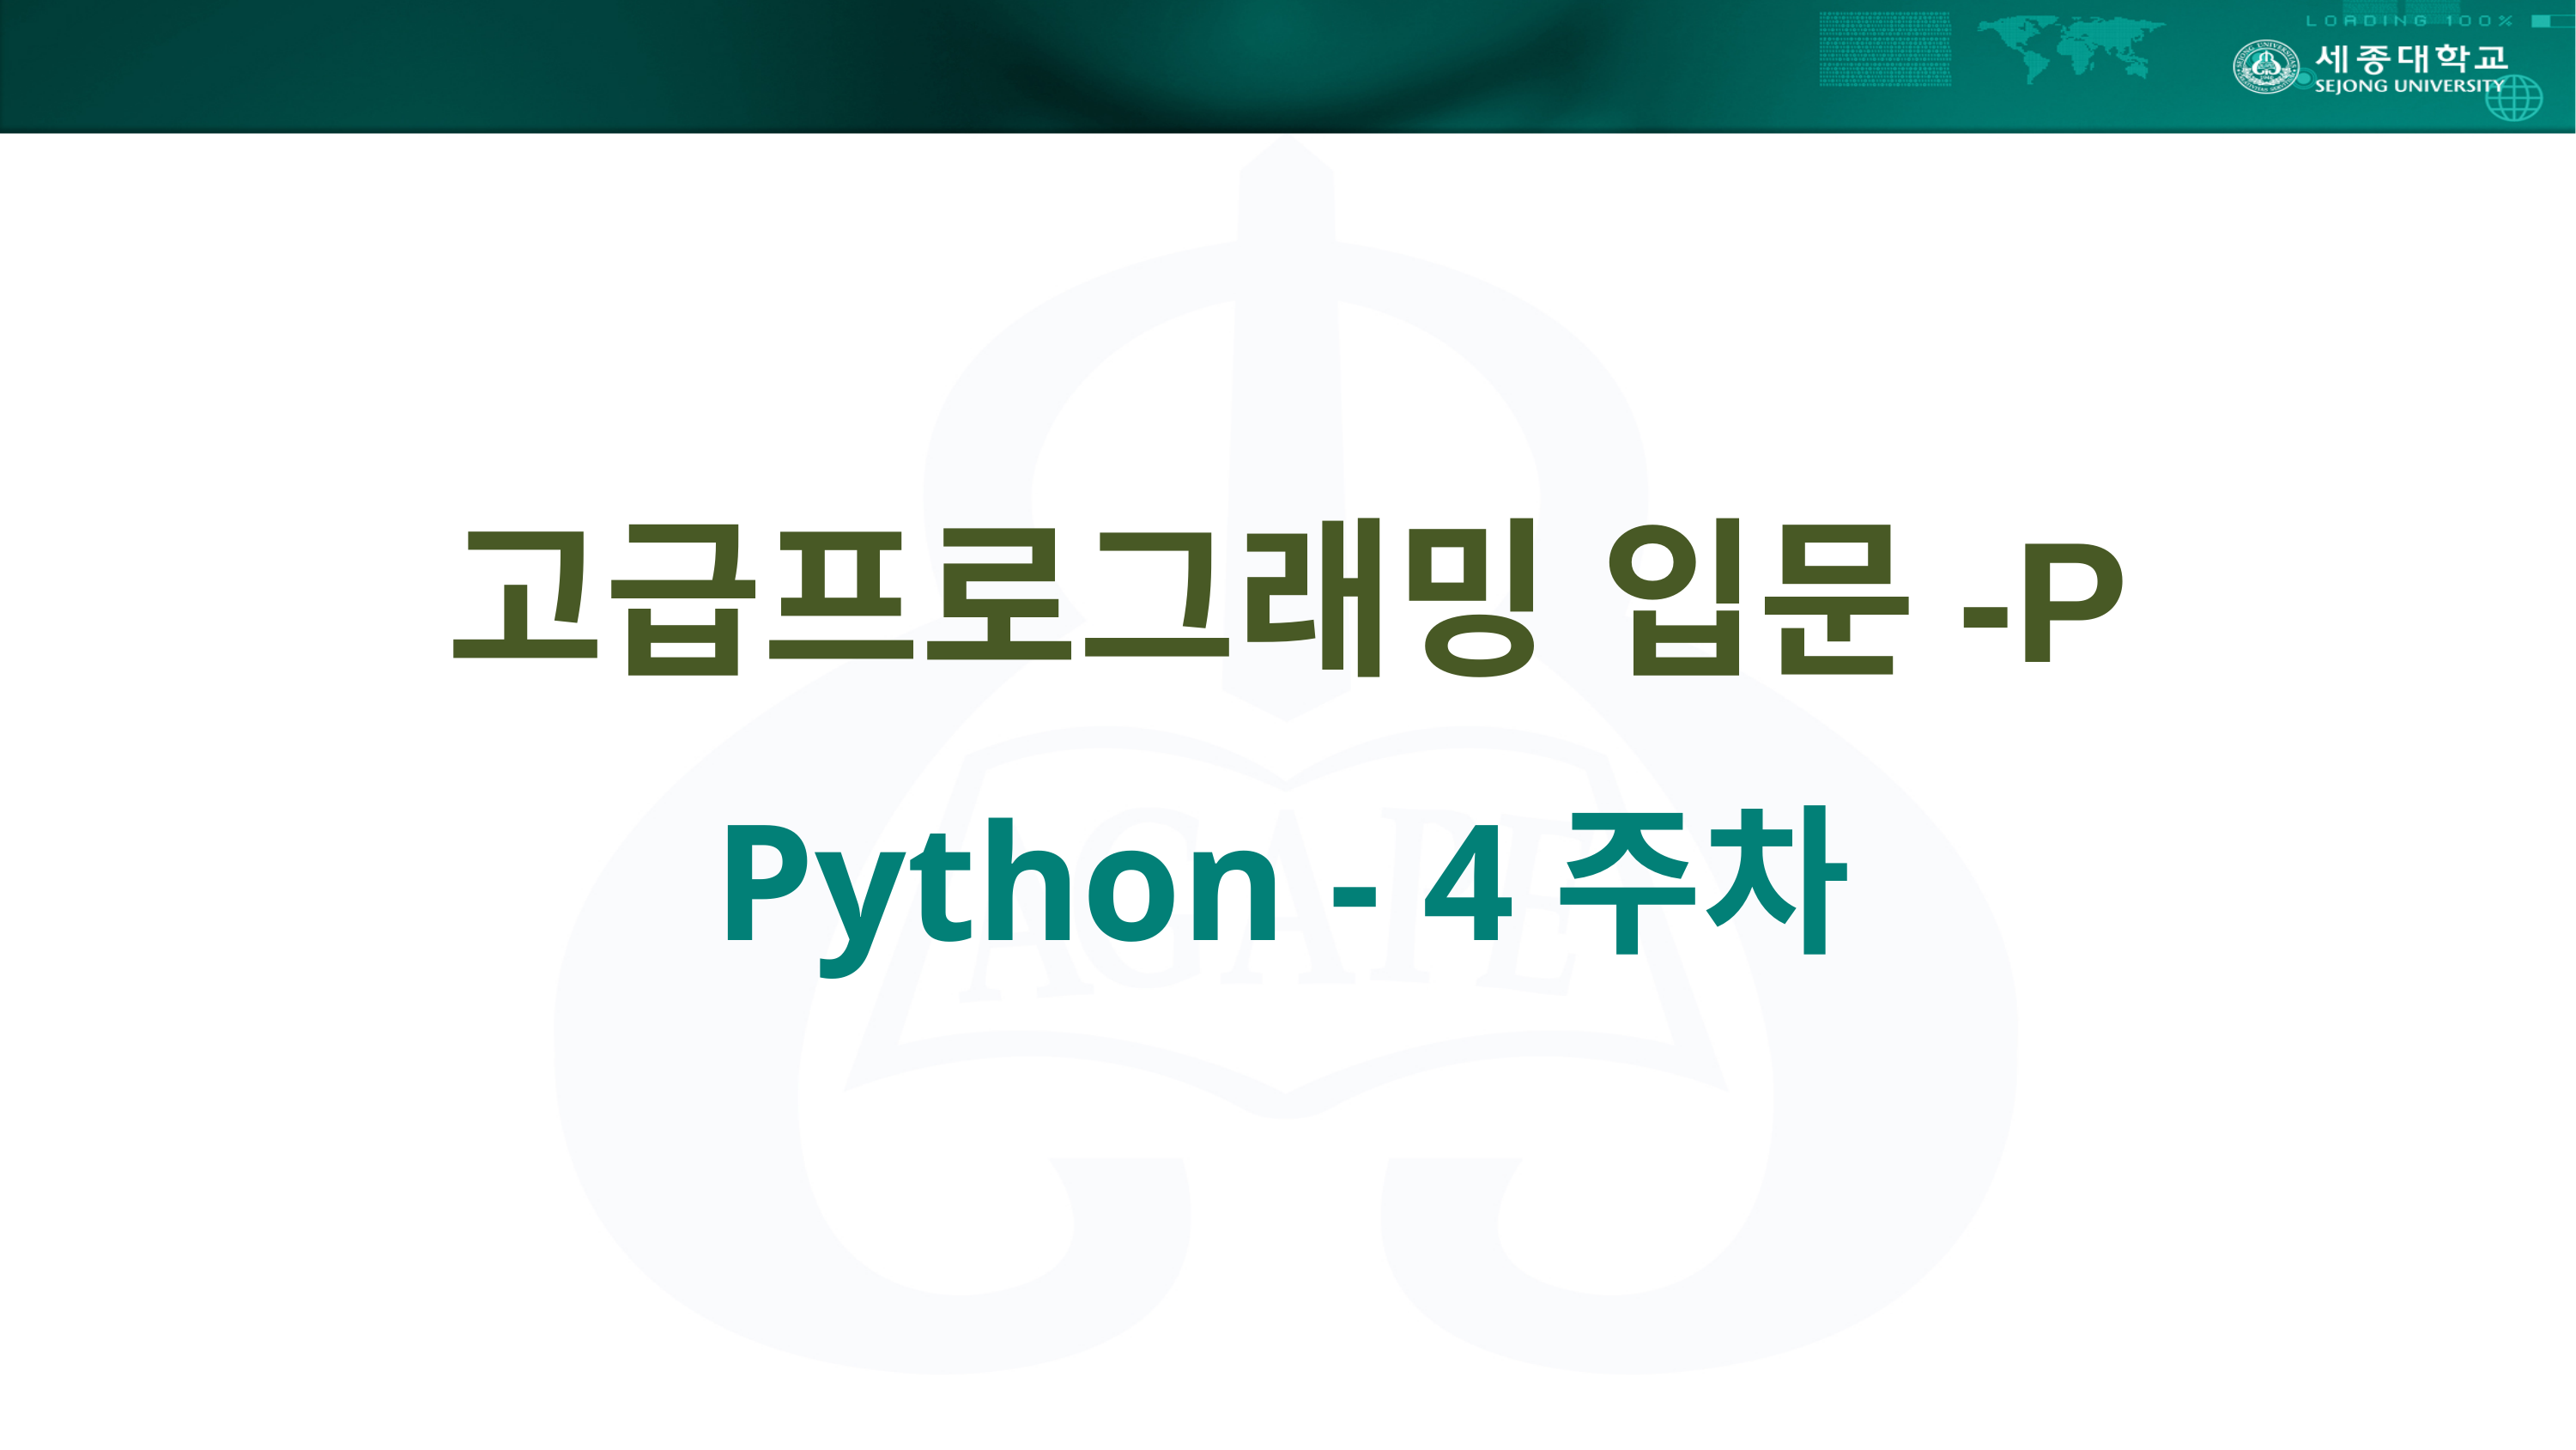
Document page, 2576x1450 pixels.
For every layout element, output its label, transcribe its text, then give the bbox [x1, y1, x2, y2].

text_box Python - 4주차 [121, 670, 2353, 984]
picture [0, 0, 2576, 1449]
text_box 고급프로그래밍 입문-P [273, 478, 2302, 670]
